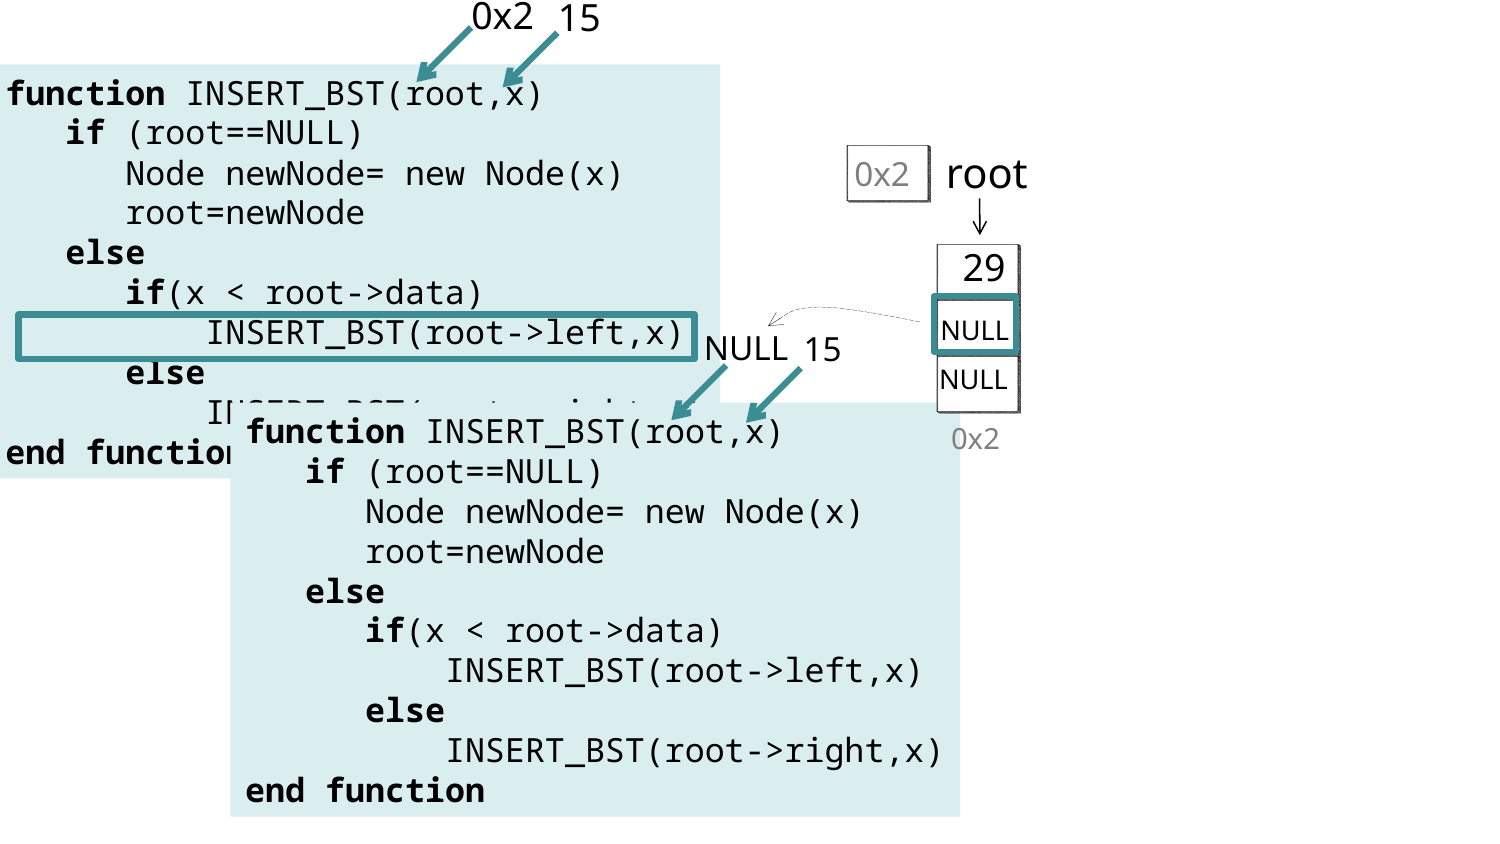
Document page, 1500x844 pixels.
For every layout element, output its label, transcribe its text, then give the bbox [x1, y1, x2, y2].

text_box 15 [563, 0, 696, 59]
text_box function INSERT_BST(root,x) if (root==NULL) Node newNode= new Node(x) root=newNode else if(x < root->data) INSERT_BST(root->left,x) else INSERT_BST(root->right,x) end function [0, 64, 721, 479]
text_box [934, 296, 940, 352]
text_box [671, 365, 727, 421]
text_box 0x2 [456, 0, 609, 58]
text_box NULL [1016, 354, 1024, 403]
text_box 29 [1016, 236, 1022, 305]
picture [855, 123, 921, 224]
text_box 0x2 [936, 413, 1016, 463]
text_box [502, 32, 558, 88]
picture [945, 222, 1012, 435]
text_box function INSERT_BST(root,x) if (root==NULL) Node newNode= new Node(x) root=newNode else if(x < root->data) INSERT_BST(root->left,x) else INSERT_BST(root->right,x) end function [230, 402, 961, 817]
text_box [768, 306, 920, 327]
text_box 15 [807, 323, 895, 394]
text_box root [930, 139, 1084, 212]
text_box NULL [688, 319, 812, 393]
text_box [18, 314, 695, 360]
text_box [416, 27, 472, 83]
text_box NULL [1017, 305, 1026, 354]
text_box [745, 367, 801, 423]
text_box 0x2 [925, 146, 941, 199]
